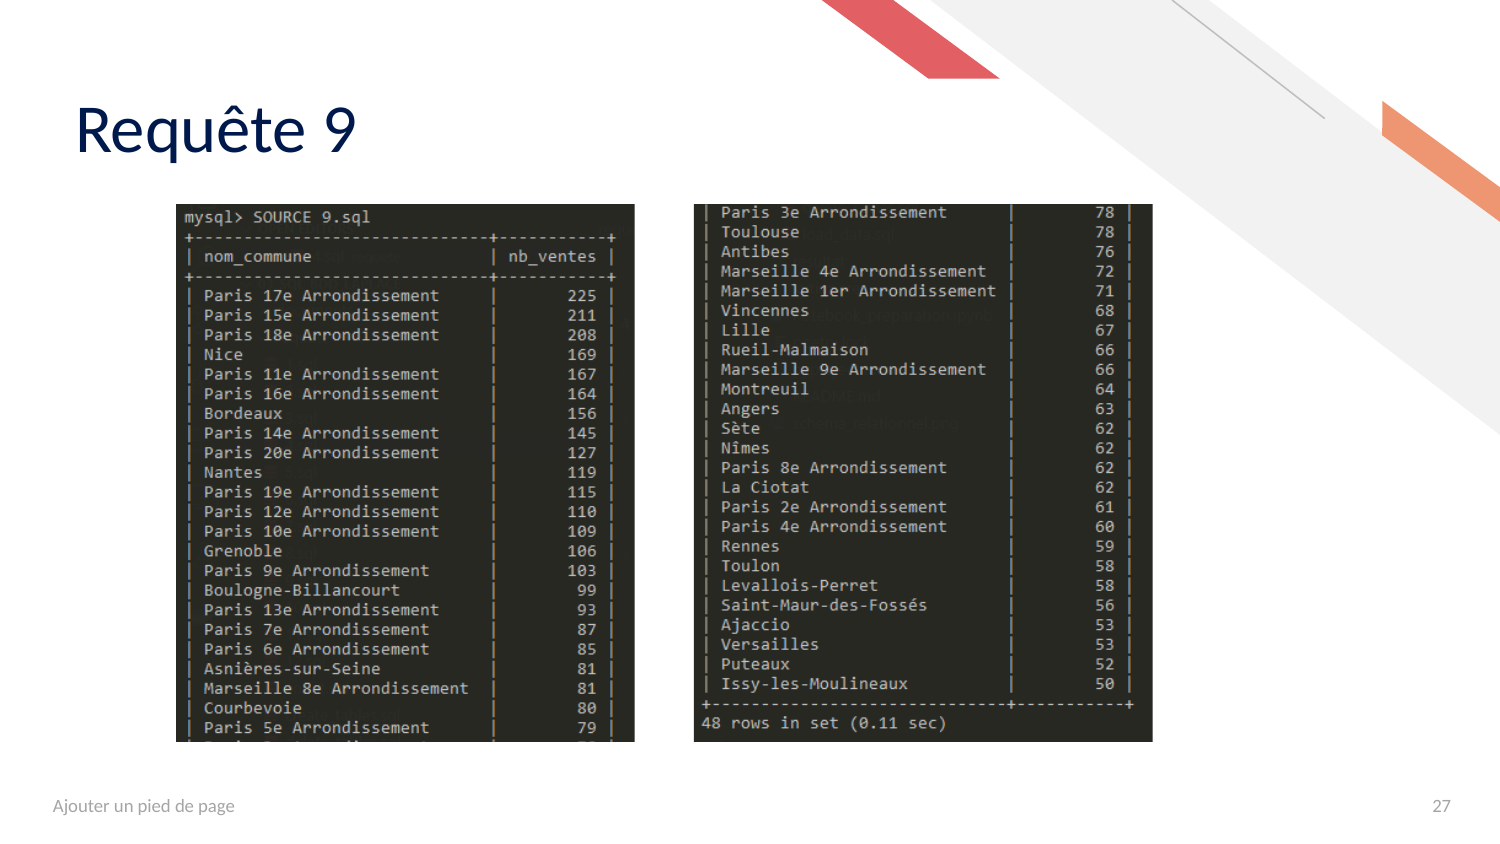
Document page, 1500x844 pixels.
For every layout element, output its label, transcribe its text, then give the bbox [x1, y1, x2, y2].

title Requête 9 [63, 25, 1090, 167]
picture [175, 203, 635, 742]
picture [693, 203, 1153, 742]
footer Ajouter un pied de page [41, 782, 548, 827]
slide_number 27 [1371, 782, 1463, 827]
